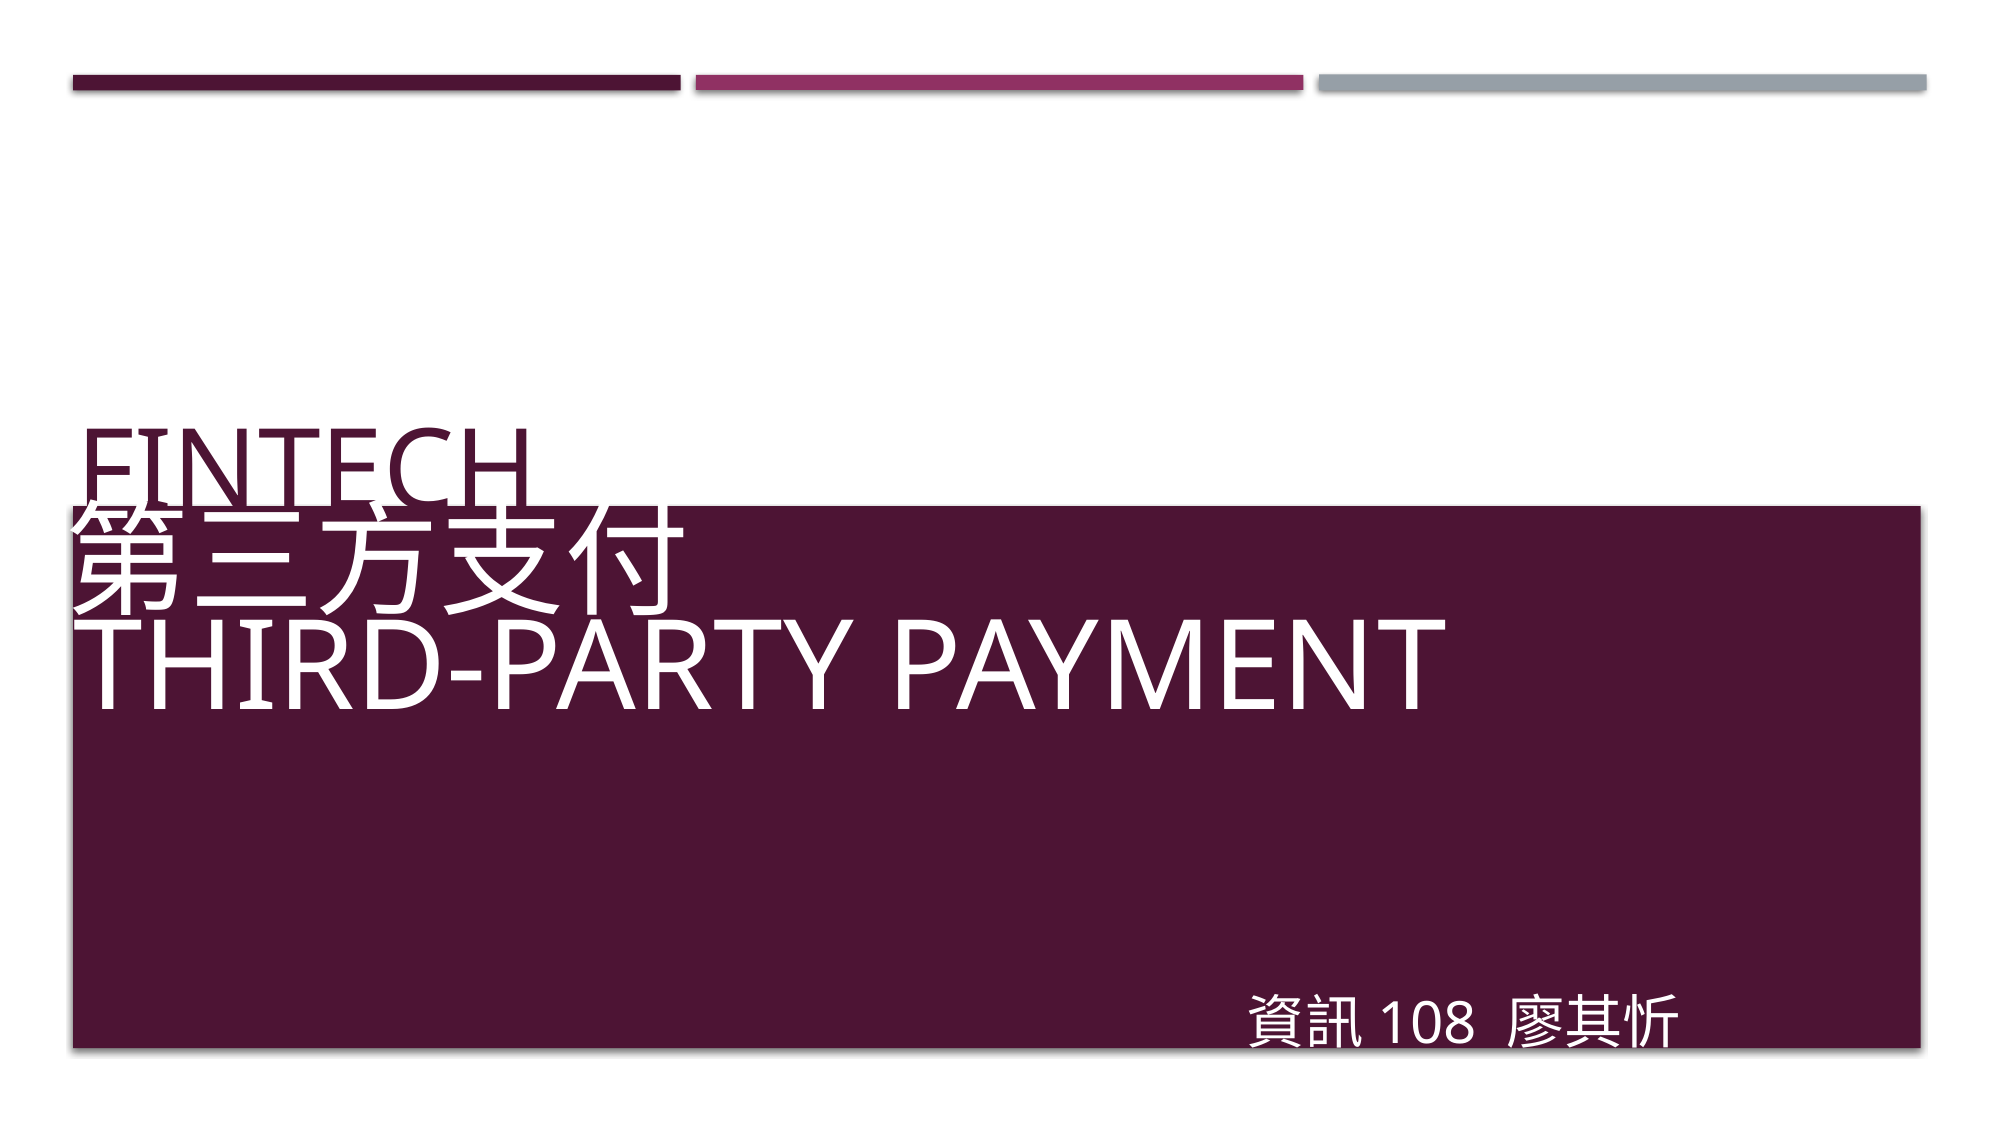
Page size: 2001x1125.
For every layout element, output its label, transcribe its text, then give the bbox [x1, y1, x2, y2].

title fintech [61, 297, 1865, 540]
text_box 資訊108 廖其忻 F74045018 [1231, 977, 1972, 1075]
text_box Third-party payment [58, 577, 1862, 675]
subtitle 第三方支付 [49, 472, 1853, 570]
